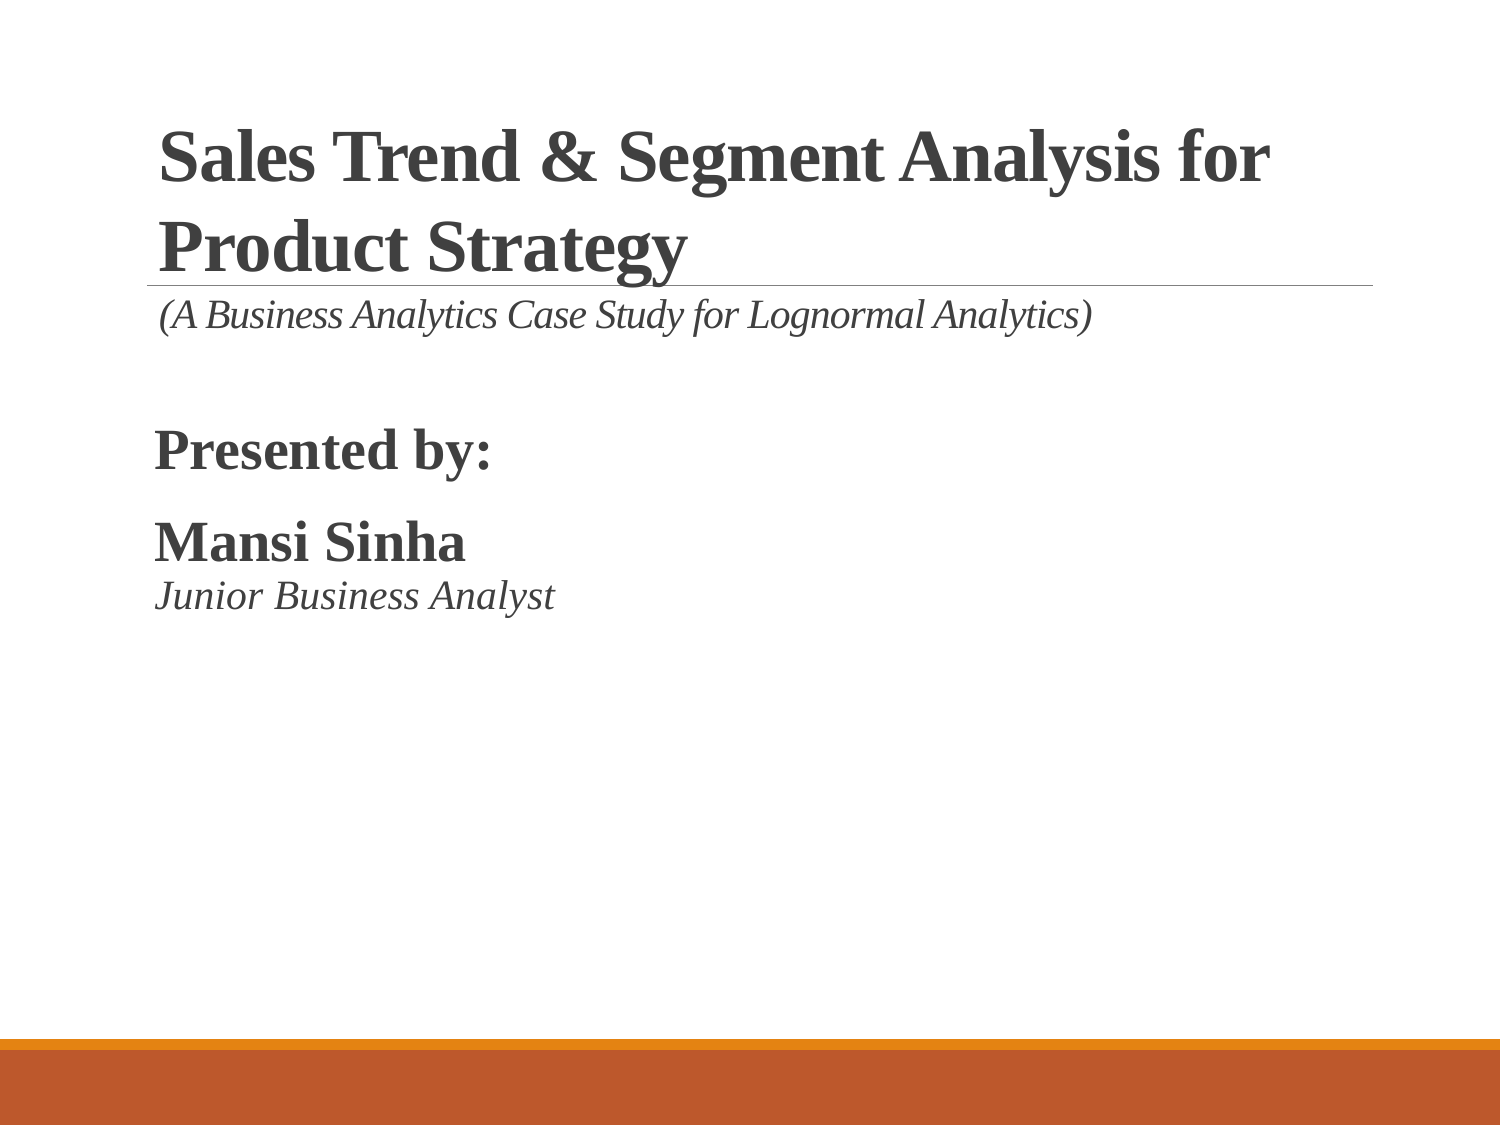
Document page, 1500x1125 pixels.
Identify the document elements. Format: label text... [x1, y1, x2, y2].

list Presented by: Mansi Sinha Junior Business Analyst [139, 411, 1377, 923]
title Sales Trend & Segment Analysis for Product Strategy (A Business Analytics Case Study for Lognormal Analytics) [144, 121, 1406, 345]
